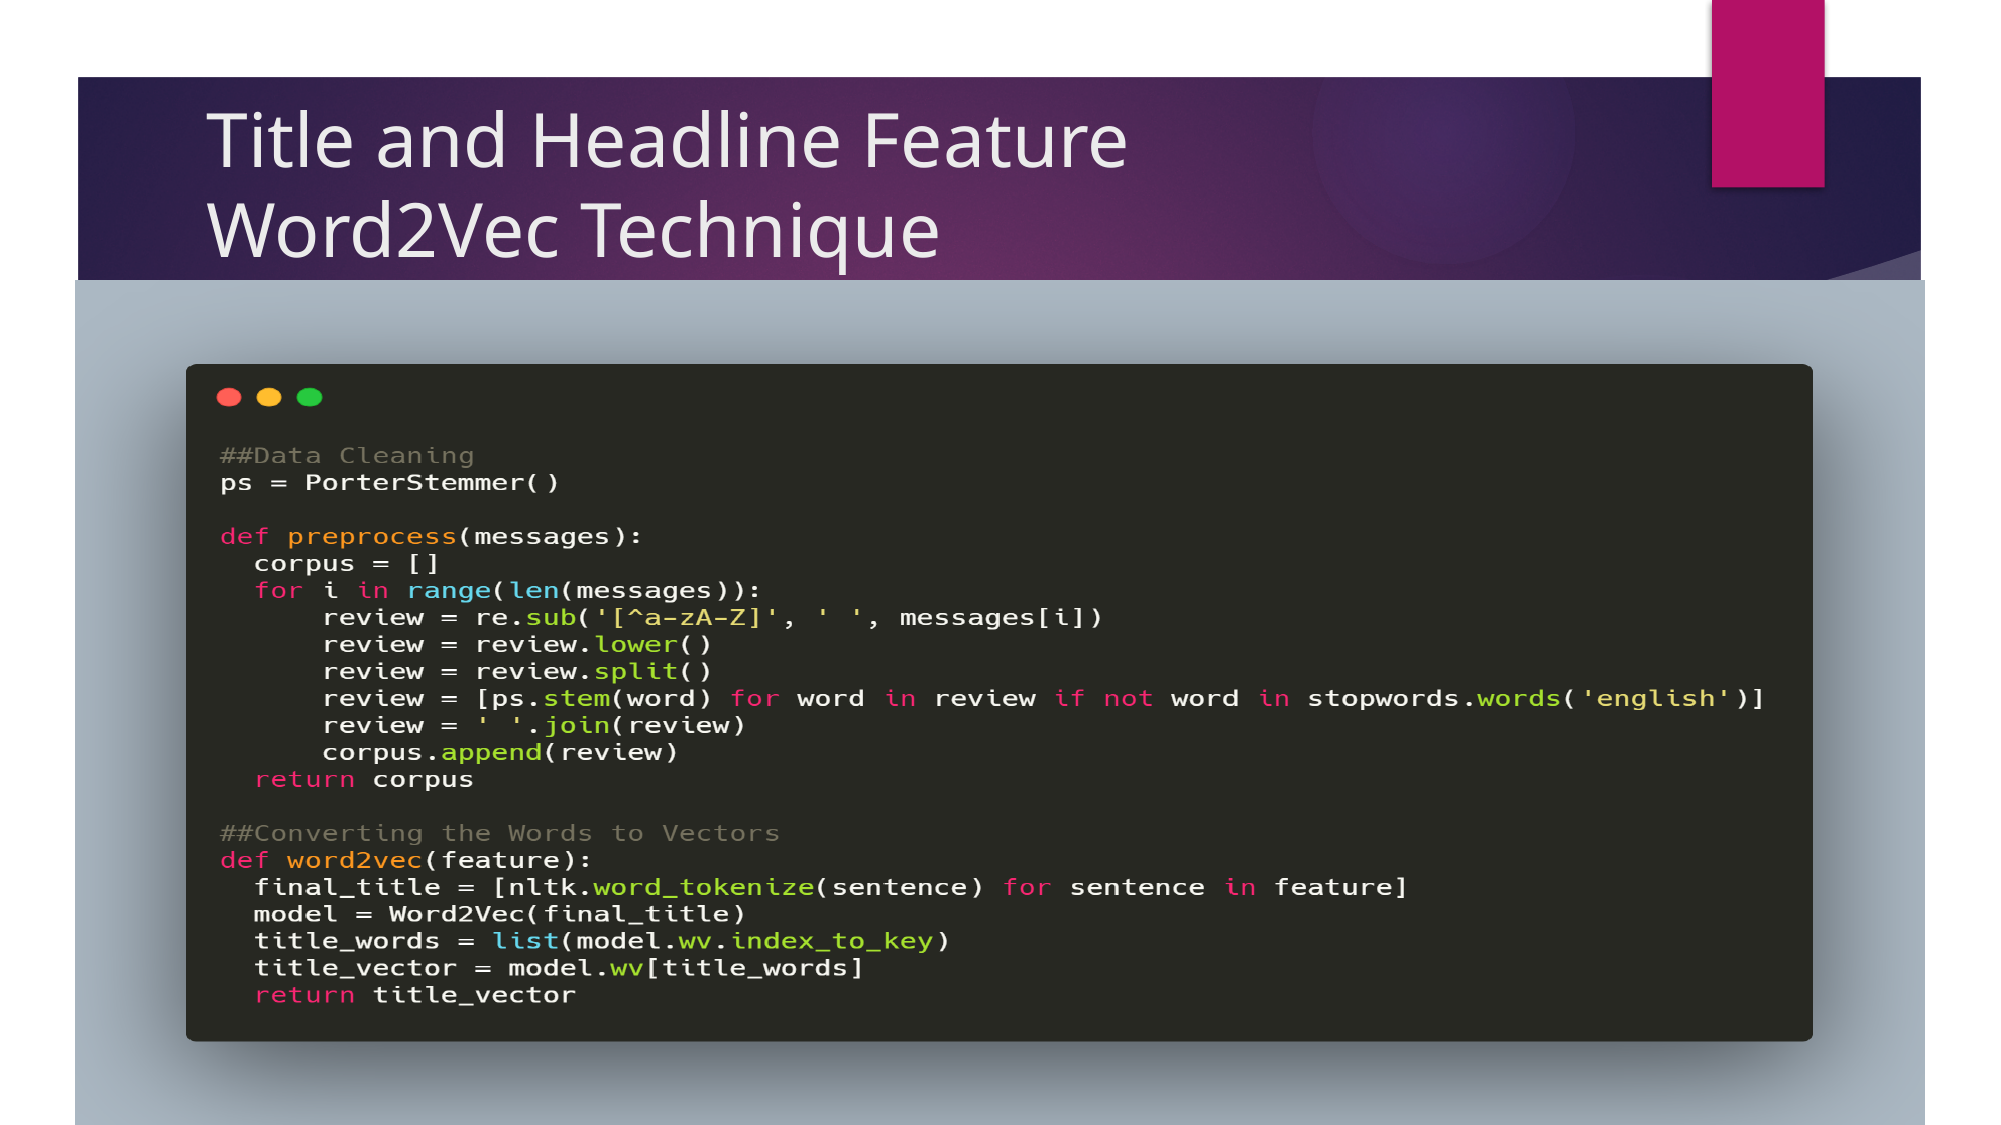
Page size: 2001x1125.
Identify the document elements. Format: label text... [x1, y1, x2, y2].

picture [75, 280, 1925, 1125]
title Title and Headline Feature Word2Vec Technique [191, 124, 1629, 241]
